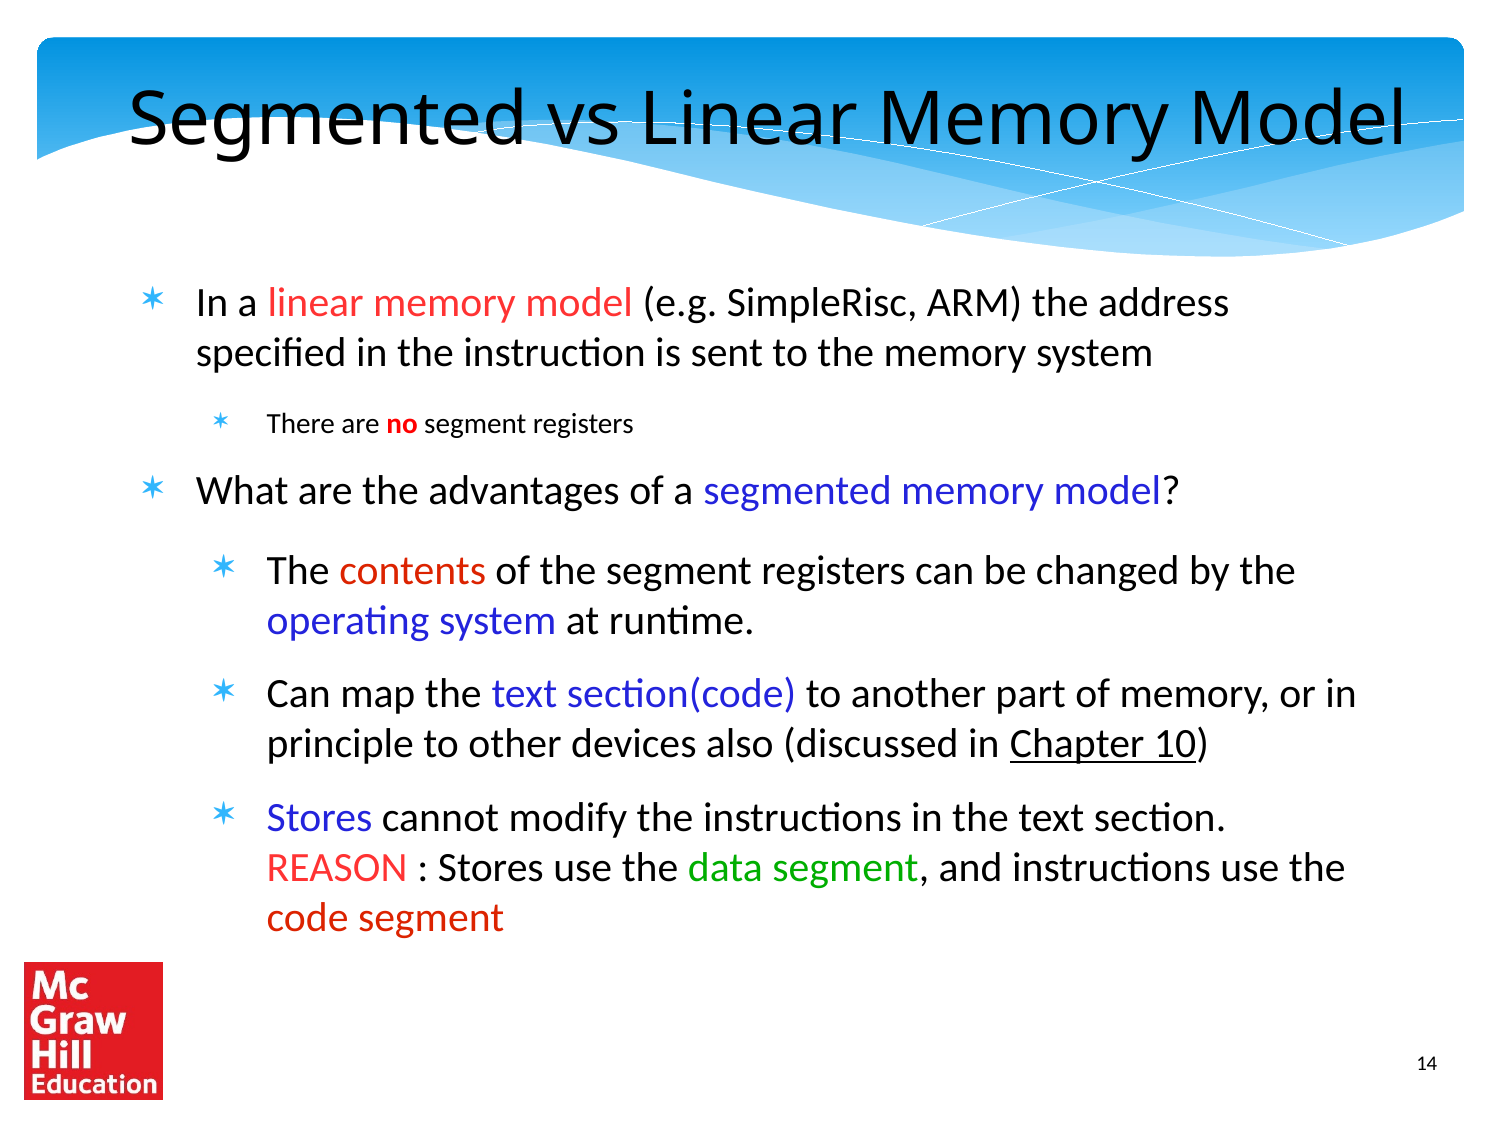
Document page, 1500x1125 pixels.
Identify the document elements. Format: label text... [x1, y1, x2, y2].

title Segmented vs Linear Memory Model [37, 37, 1500, 192]
picture [24, 962, 125, 1100]
list In a linear memory model (e.g. SimpleRisc, ARM) the address specified in the instruction is sent to the memory system There are no segment registers What are the advantages of a segmented memory model? The contents of the segment registers can be changed by the operating system at runtime. Can map the text section(code) to another part of memory, or in principle to other devices also (discussed in Chapter 10) Stores cannot modify the instructions in the text section. REASON : Stores use the data segment, and instructions use the code segment [125, 275, 1380, 1100]
